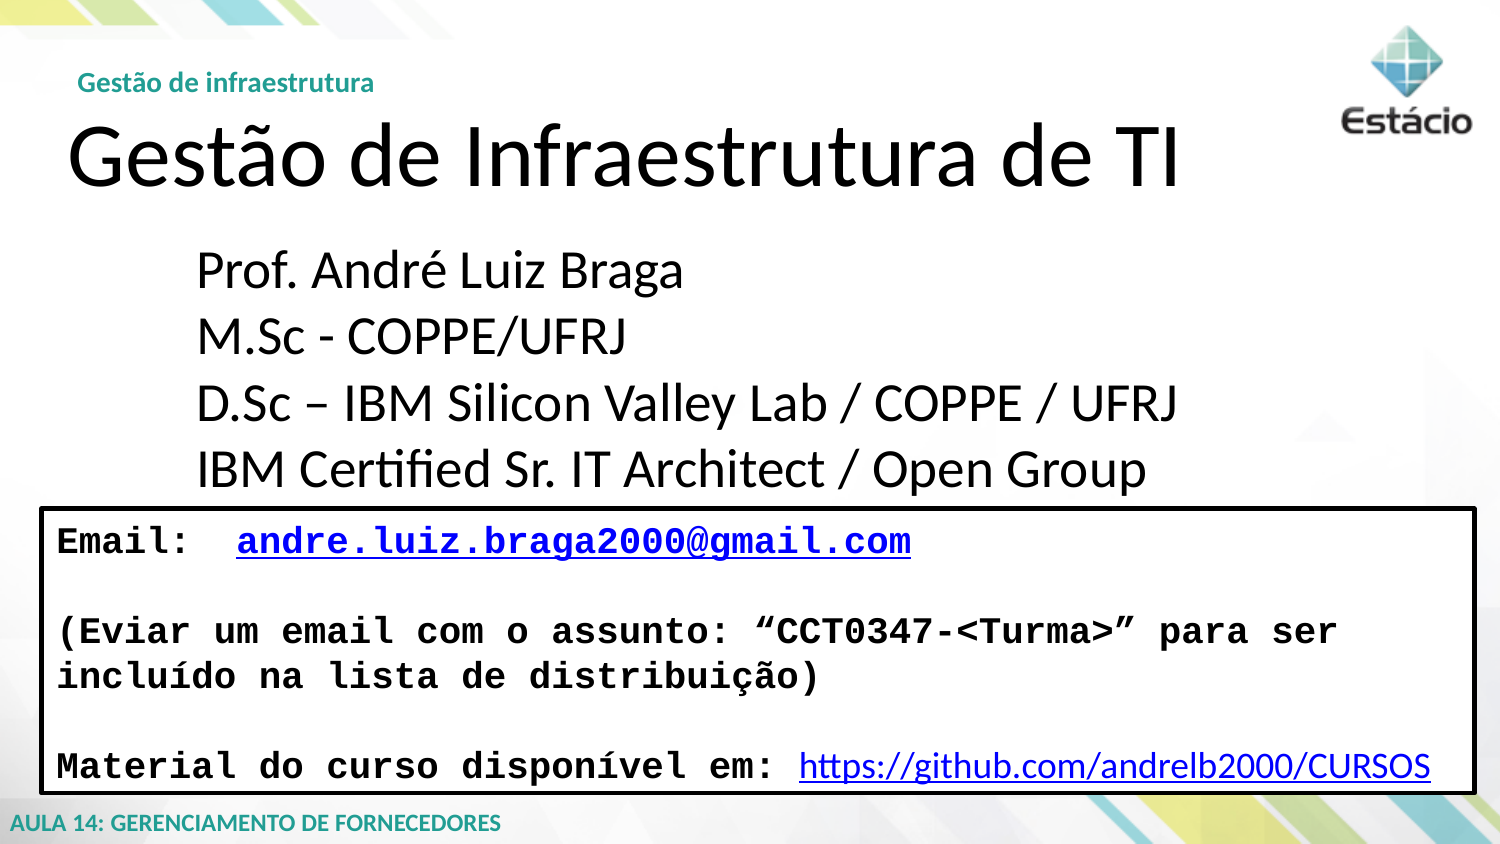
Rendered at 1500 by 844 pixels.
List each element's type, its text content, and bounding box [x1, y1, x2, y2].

picture [0, 0, 1500, 844]
subtitle Prof. André Luiz Braga M.Sc - COPPE/UFRJ D.Sc – IBM Silicon Valley Lab / COPPE / UFRJ IBM Certified Sr. IT Architect / Open Group [181, 225, 1365, 506]
title Gestão de Infraestrutura de TI [53, 87, 1319, 382]
text_box Email: andre.luiz.braga2000@gmail.com (Eviar um email com o assunto: “CCT0347-<Turma>” para ser incluído na lista de distribuição) Material do curso disponível em: https://github.com/andrelb2000/CURSOS [39, 506, 1477, 795]
